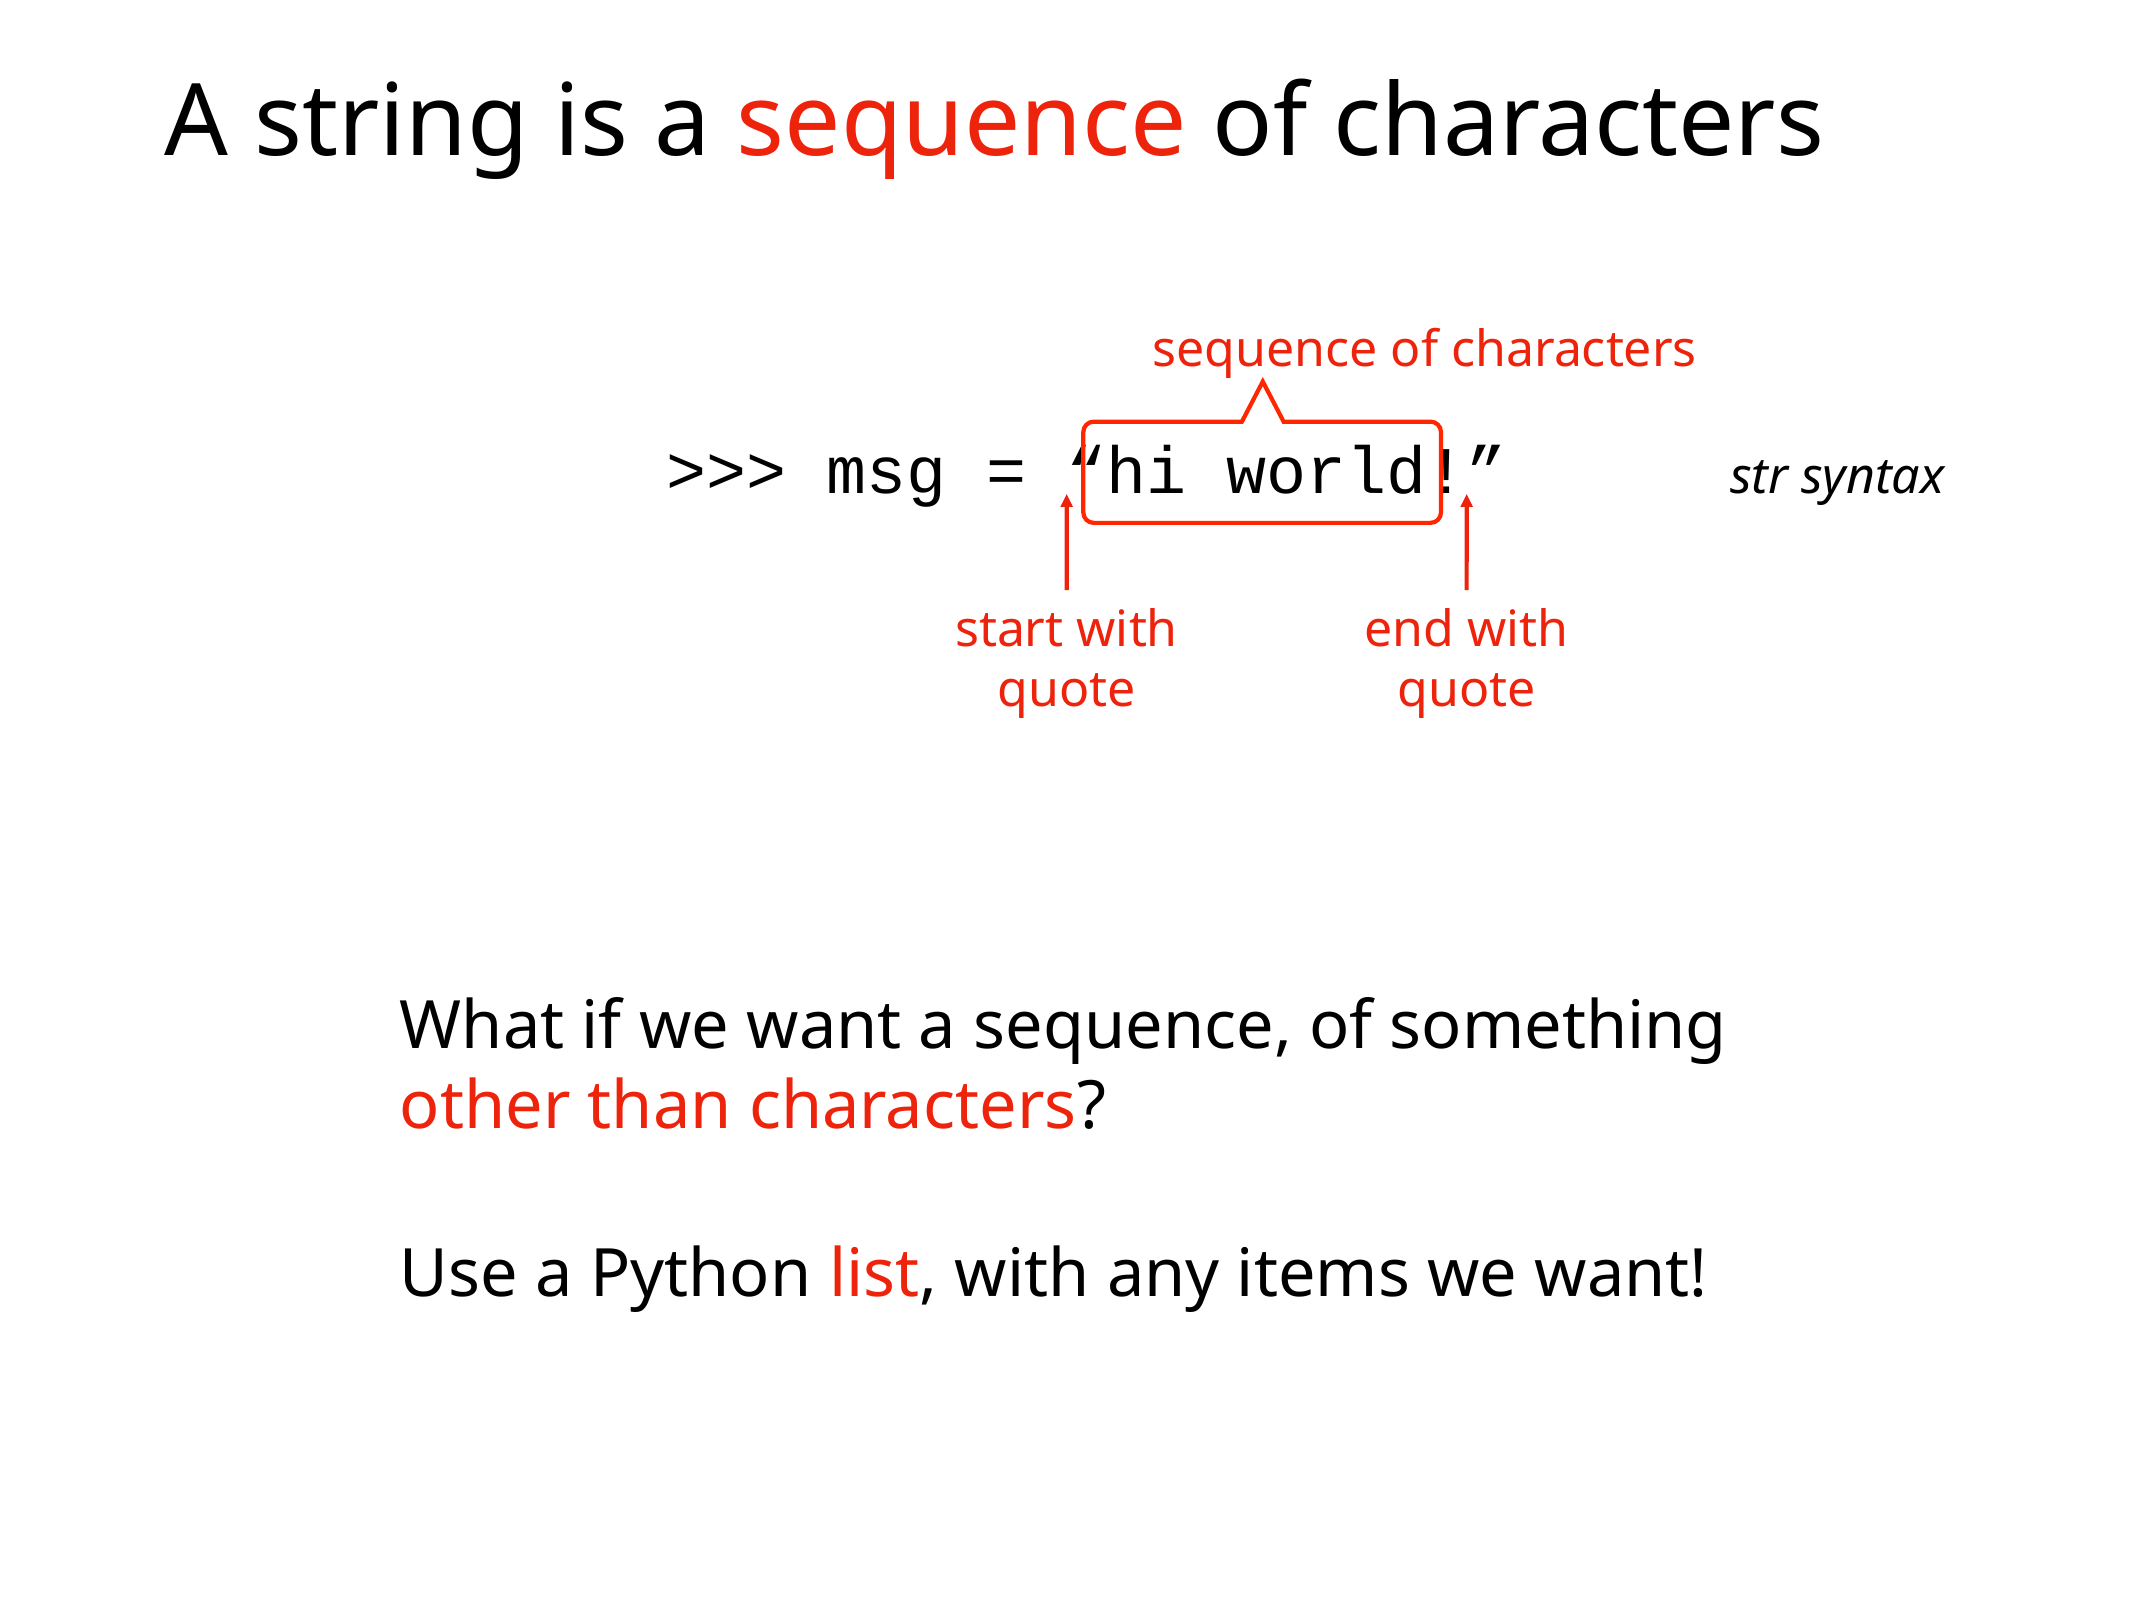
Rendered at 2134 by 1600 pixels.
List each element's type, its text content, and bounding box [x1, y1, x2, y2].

text_box sequence of characters [1144, 307, 1706, 385]
text_box [1083, 385, 1442, 523]
text_box end with quote [1356, 588, 1578, 725]
text_box [1060, 494, 1073, 588]
text_box What if we want a sequence, of something other than characters? Use a Python list, with any items we want! [391, 973, 1737, 1318]
text_box >>> msg = “hi world!” [658, 418, 1243, 516]
text_box str syntax [1722, 435, 1953, 513]
text_box [1460, 494, 1473, 588]
text_box >>> msg = “hi world!” [1283, 418, 1515, 516]
text_box start with quote [946, 588, 1187, 725]
title A string is a sequence of characters [155, 41, 1978, 191]
